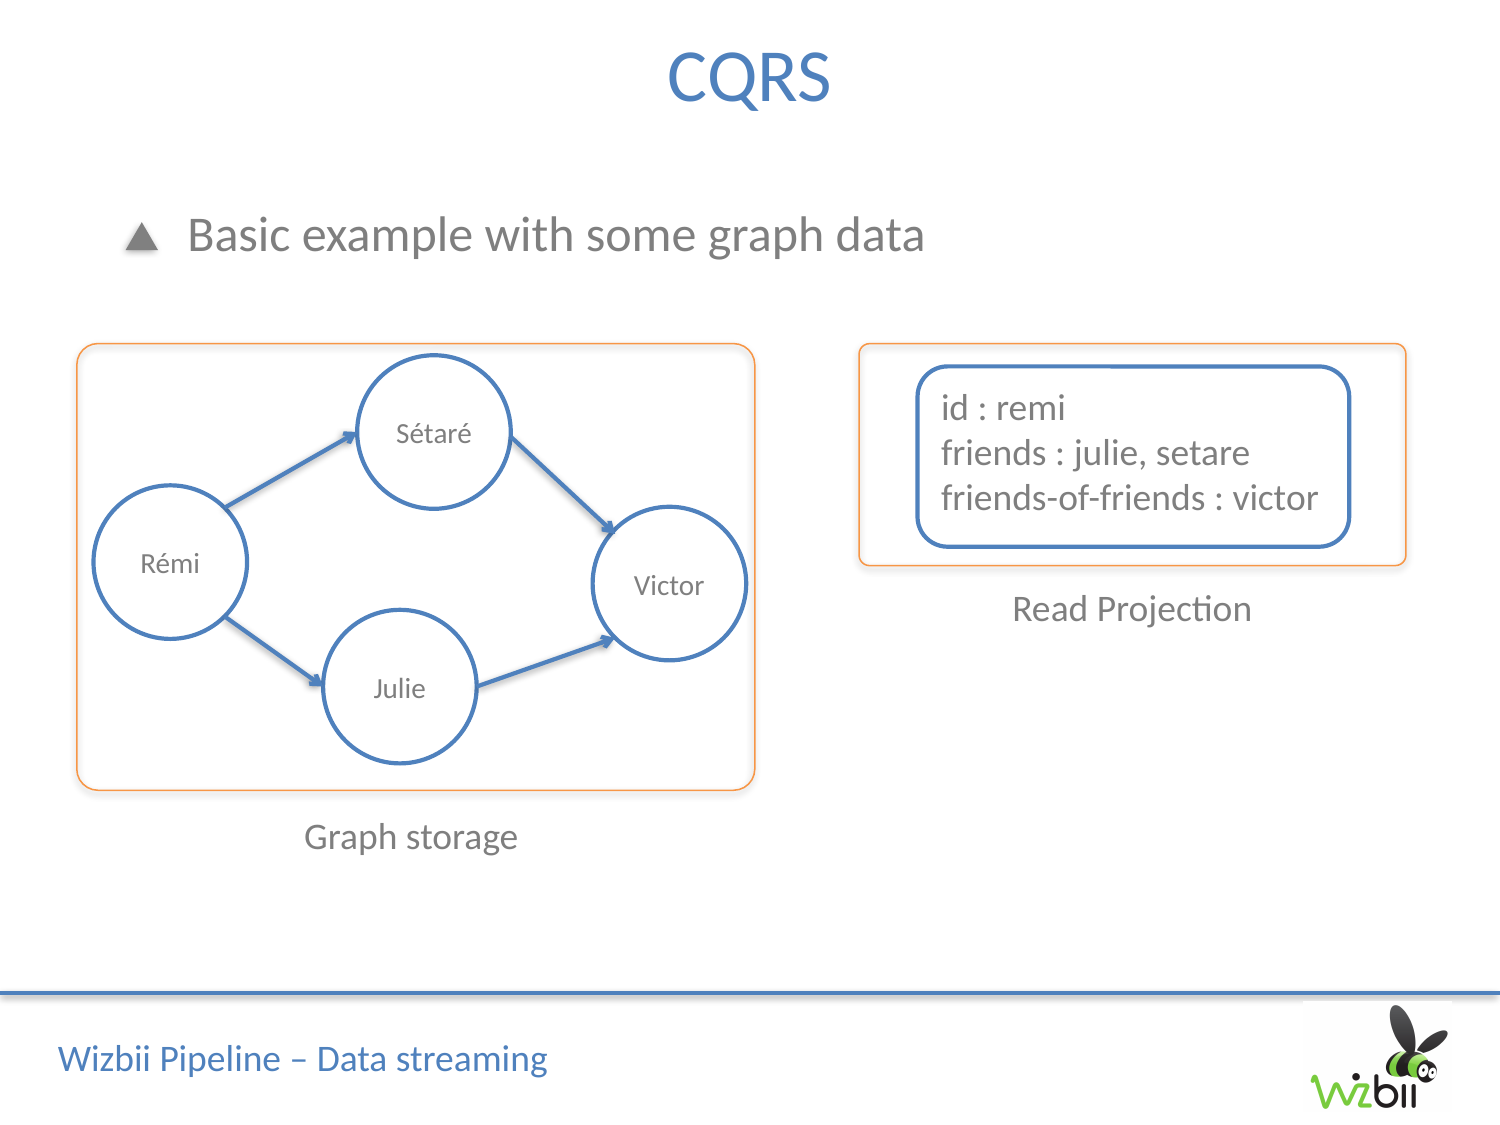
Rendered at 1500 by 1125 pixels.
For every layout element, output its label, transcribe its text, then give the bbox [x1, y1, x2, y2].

text_box CQRS [0, 19, 1500, 124]
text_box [125, 193, 947, 271]
picture [1303, 1001, 1452, 1113]
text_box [858, 343, 1407, 638]
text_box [76, 343, 755, 866]
text_box Wizbii Pipeline – Data streaming [43, 1026, 564, 1087]
